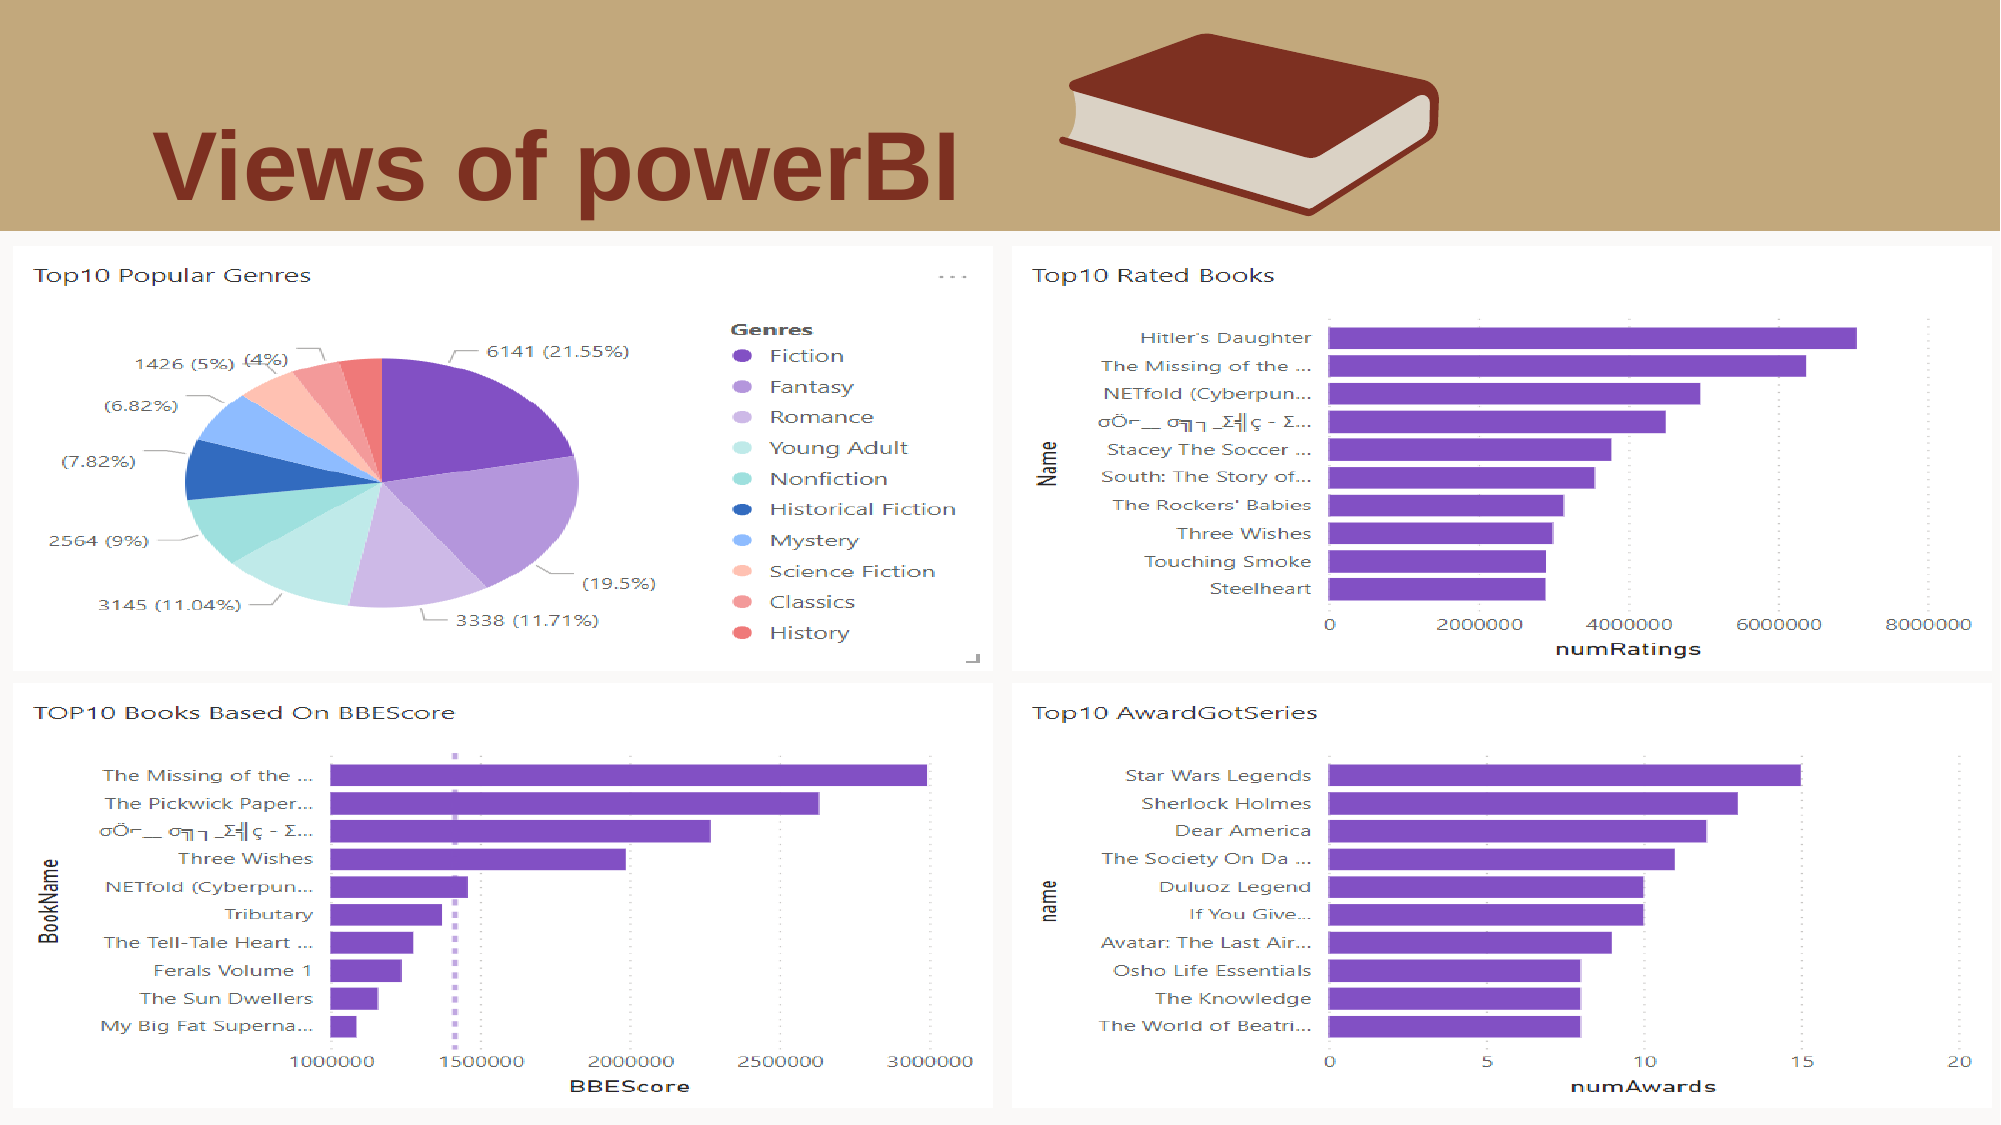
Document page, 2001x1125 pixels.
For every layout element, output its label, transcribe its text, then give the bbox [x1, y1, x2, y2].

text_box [1058, 33, 1440, 217]
title Views of powerBI [137, 59, 1863, 228]
picture [0, 230, 2000, 1125]
